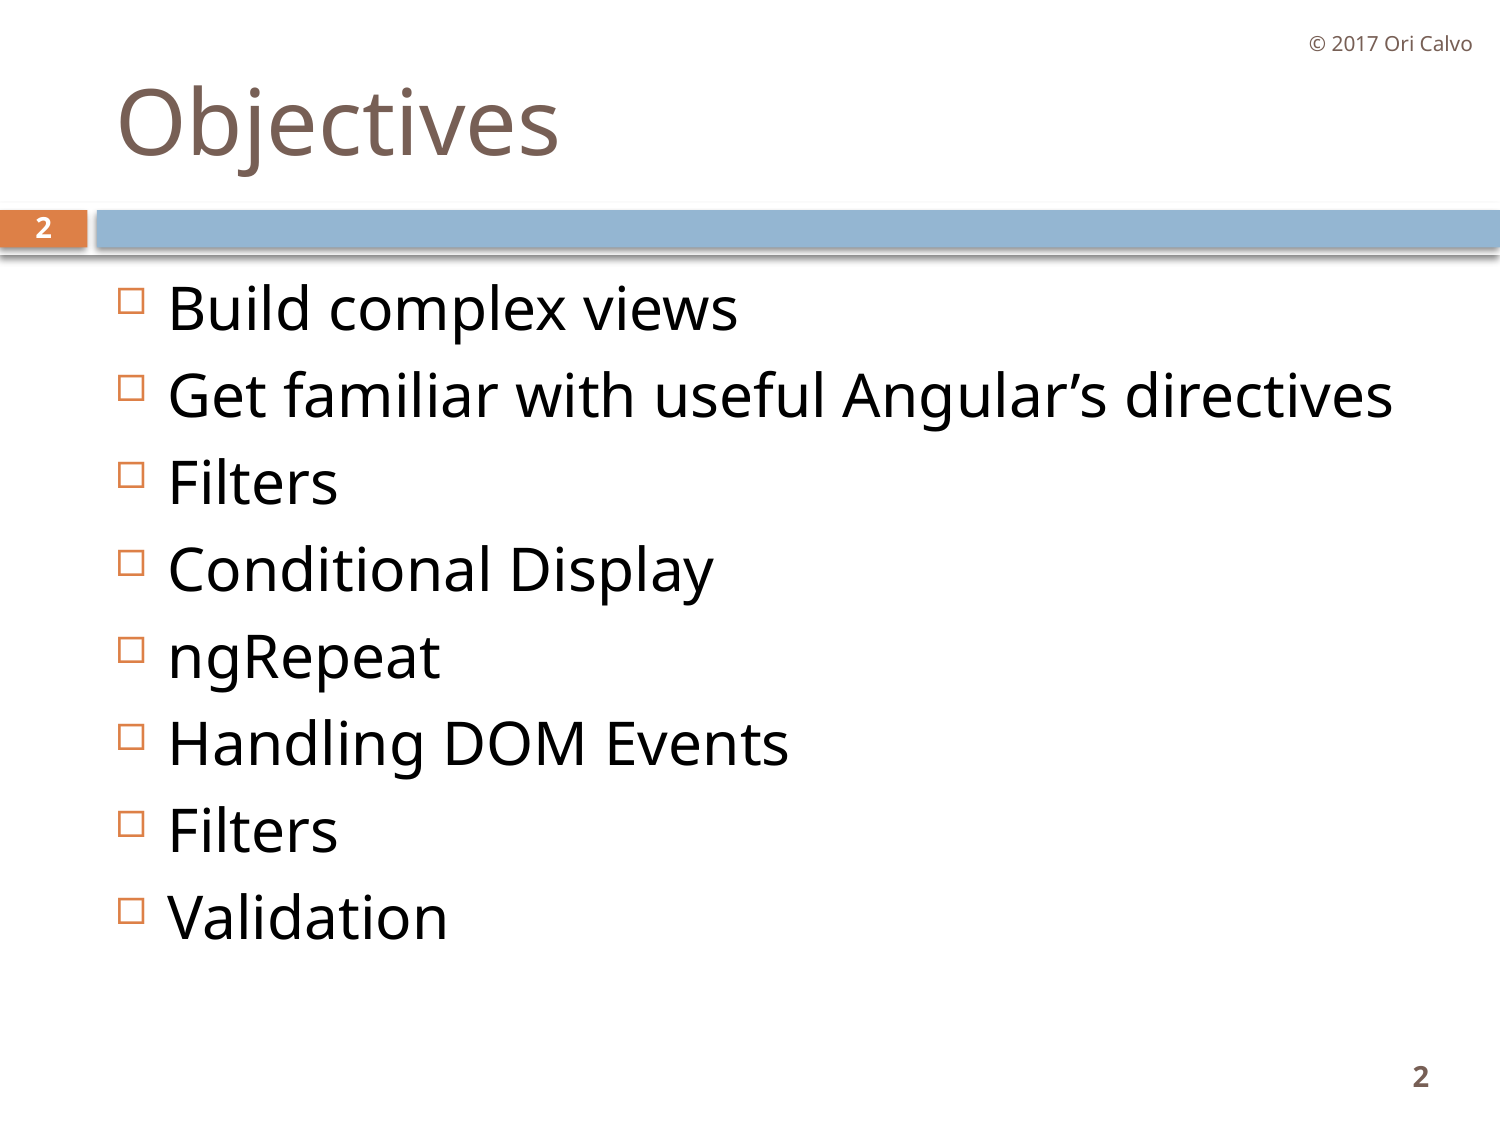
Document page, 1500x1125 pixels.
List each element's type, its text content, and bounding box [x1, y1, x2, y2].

footer © 2017 Ori Calvo [1281, 0, 1500, 90]
slide_number 2 [0, 208, 88, 249]
title Objectives [100, 37, 1438, 200]
list Build complex views Get familiar with useful Angular’s directives Filters Conditional Display ngRepeat Handling DOM Events Filters Validation [100, 262, 1438, 1000]
